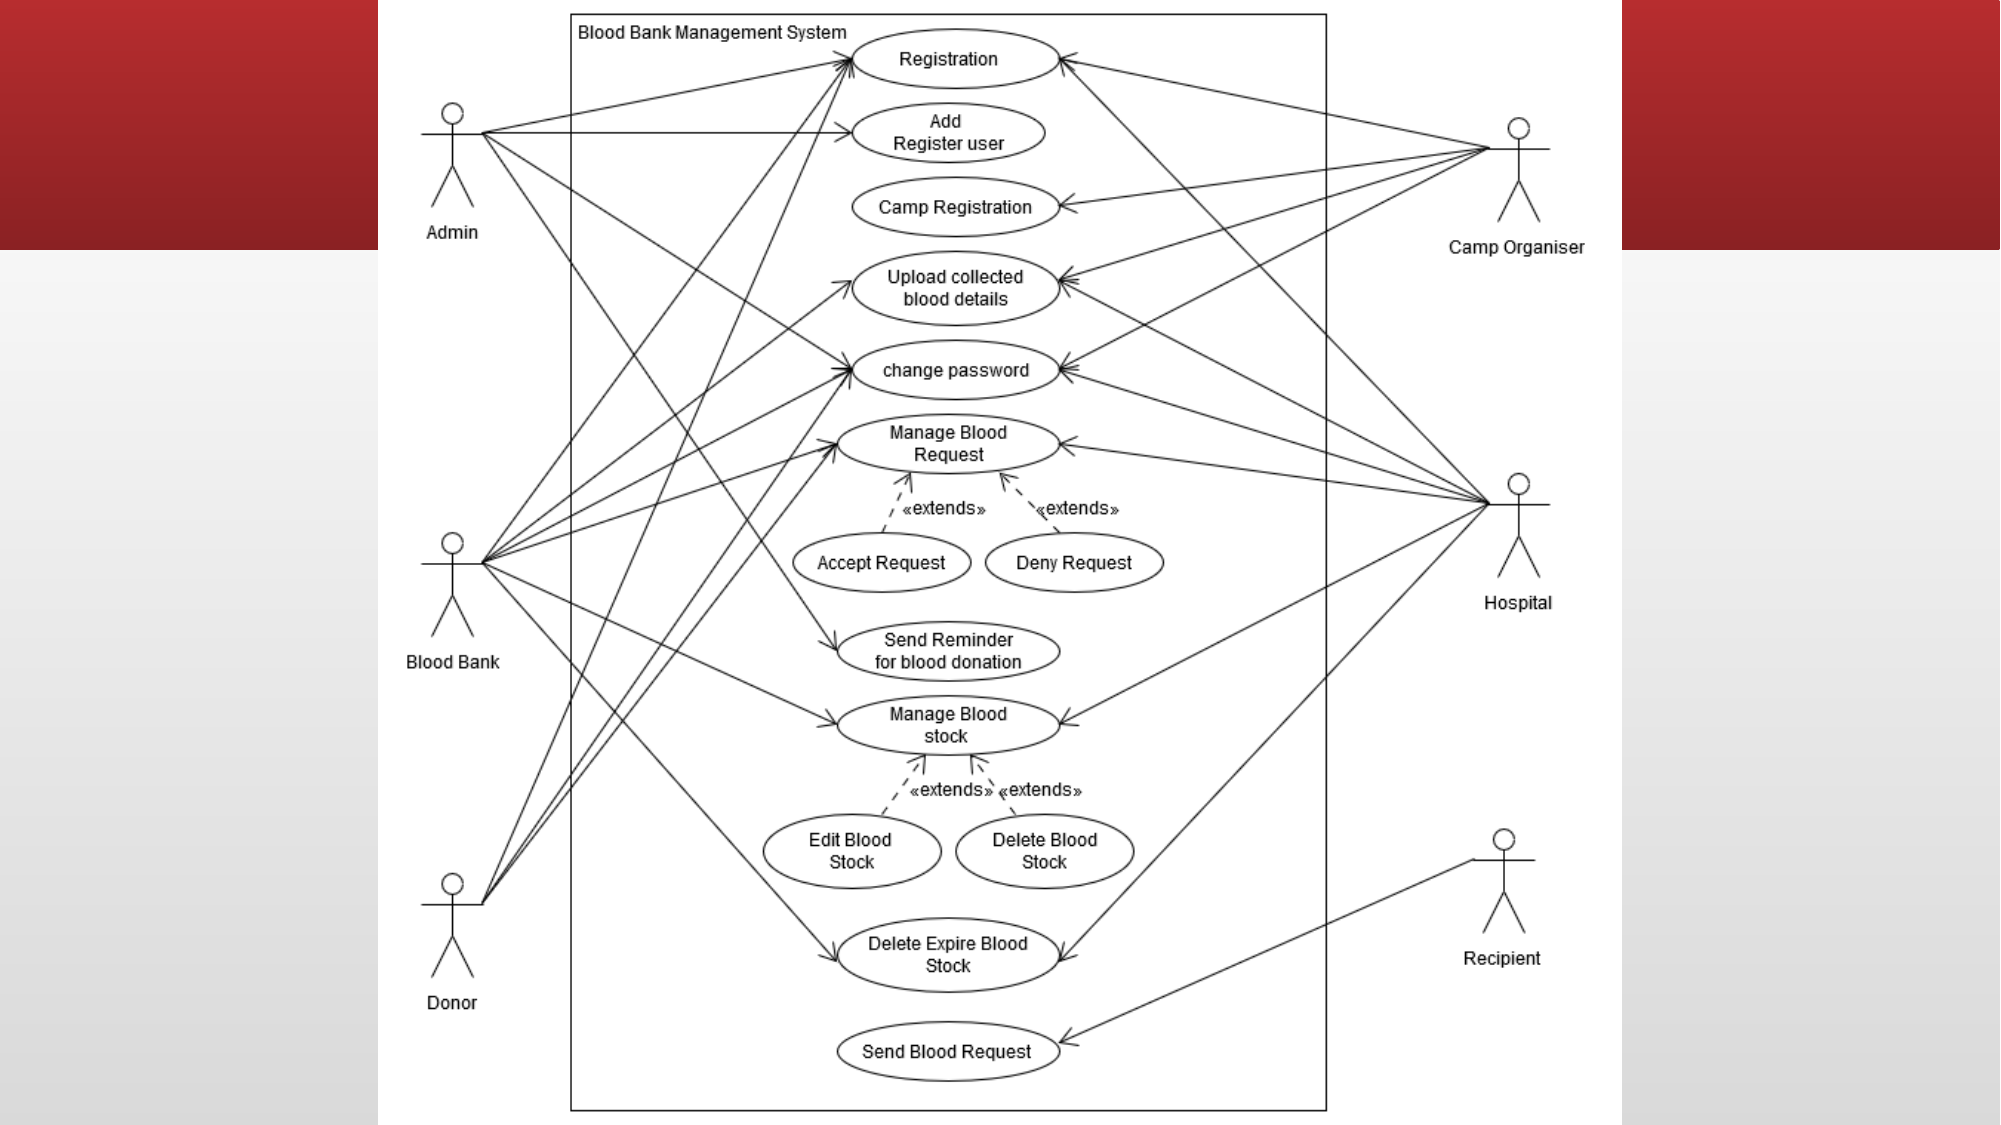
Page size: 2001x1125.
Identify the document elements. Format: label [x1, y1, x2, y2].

picture [378, 0, 1622, 1125]
